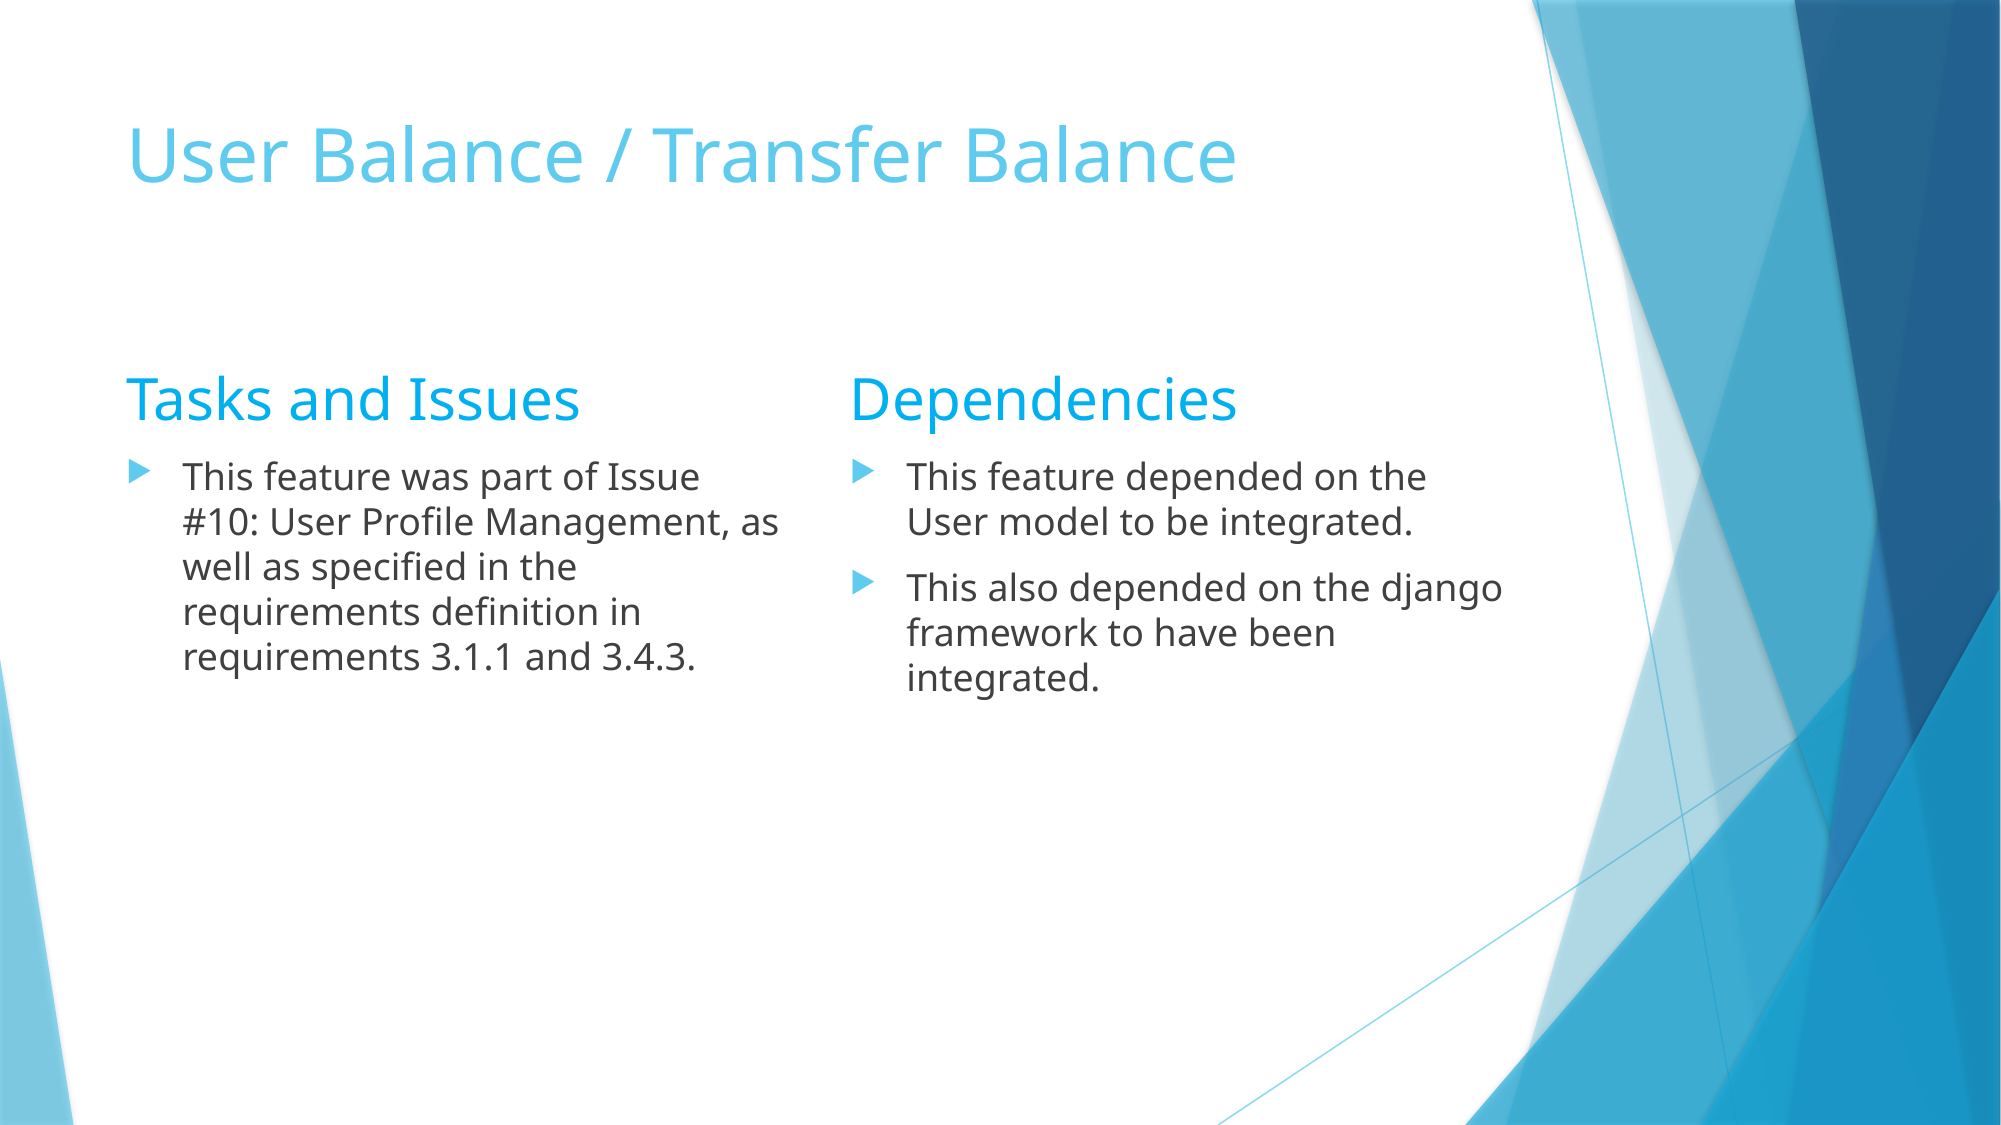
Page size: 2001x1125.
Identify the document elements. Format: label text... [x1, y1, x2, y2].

list Dependencies This feature depended on the User model to be integrated. This also depended on the django framework to have been integrated. [834, 354, 1522, 992]
title User Balance / Transfer Balance [111, 99, 1522, 317]
list Tasks and Issues This feature was part of Issue #10: User Profile Management, as well as specified in the requirements definition in requirements 3.1.1 and 3.4.3. [111, 354, 798, 992]
